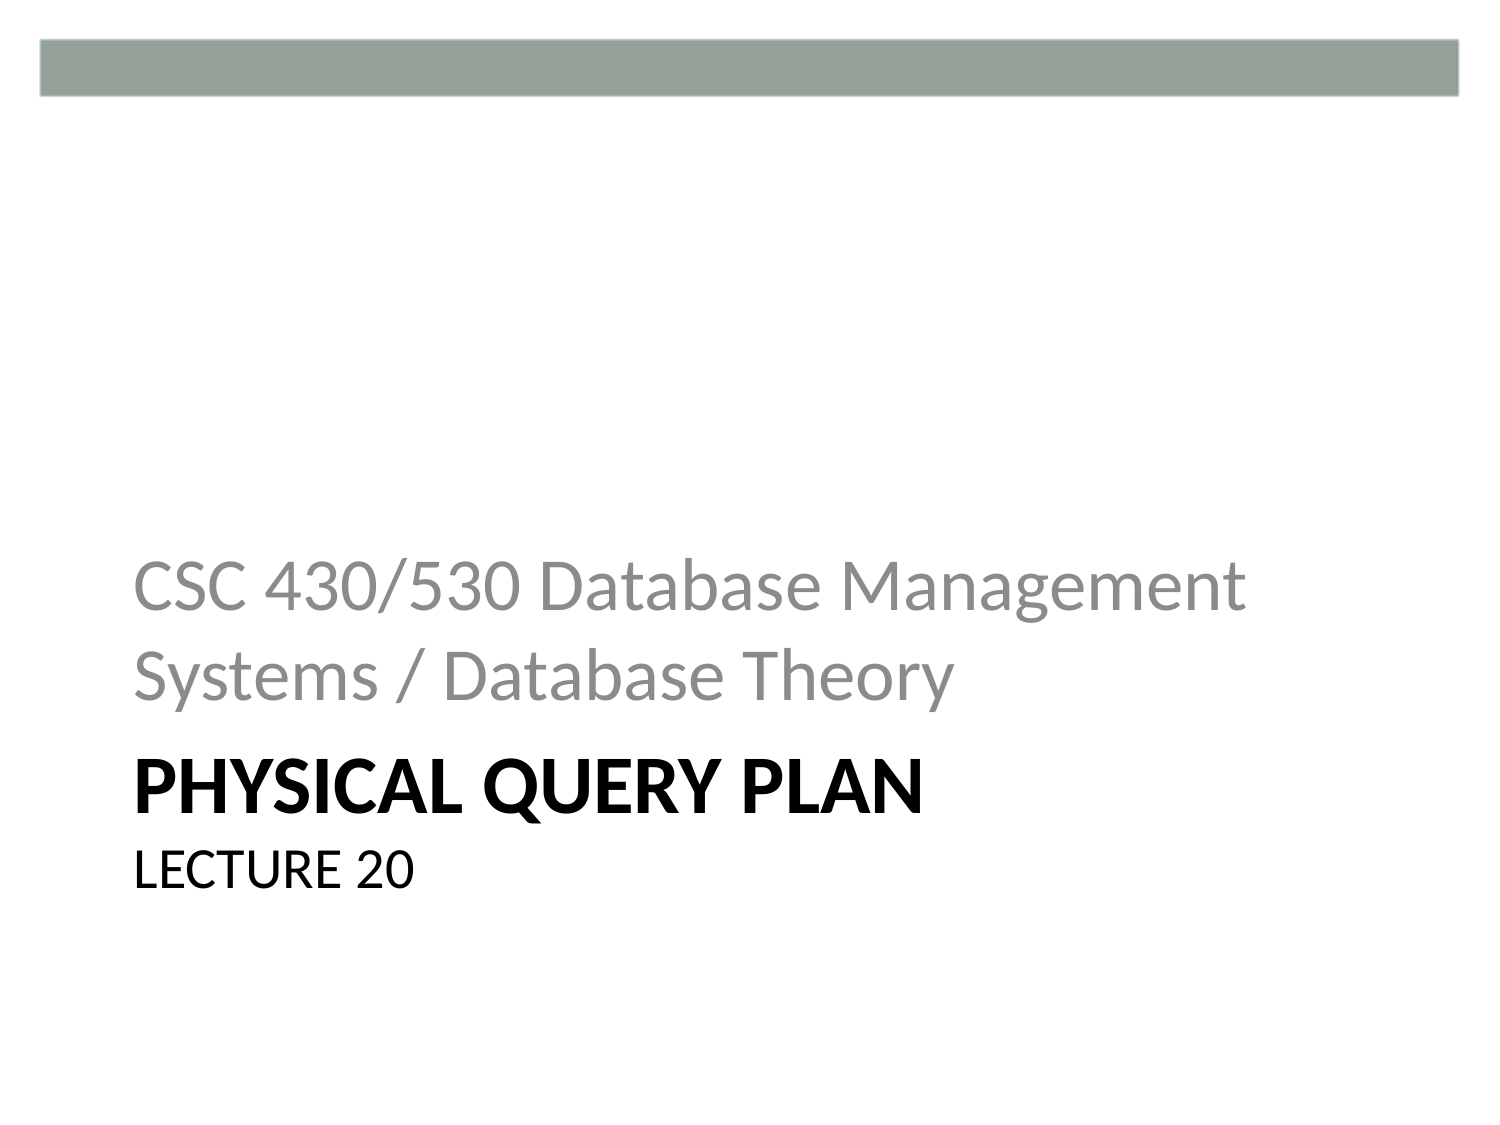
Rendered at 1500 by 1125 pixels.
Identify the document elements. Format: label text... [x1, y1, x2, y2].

picture [35, 36, 1465, 138]
list CSC 430/530 Database Management Systems / Database Theory [118, 476, 1394, 723]
title Physical Query Plan Lecture 20 [118, 723, 1394, 947]
